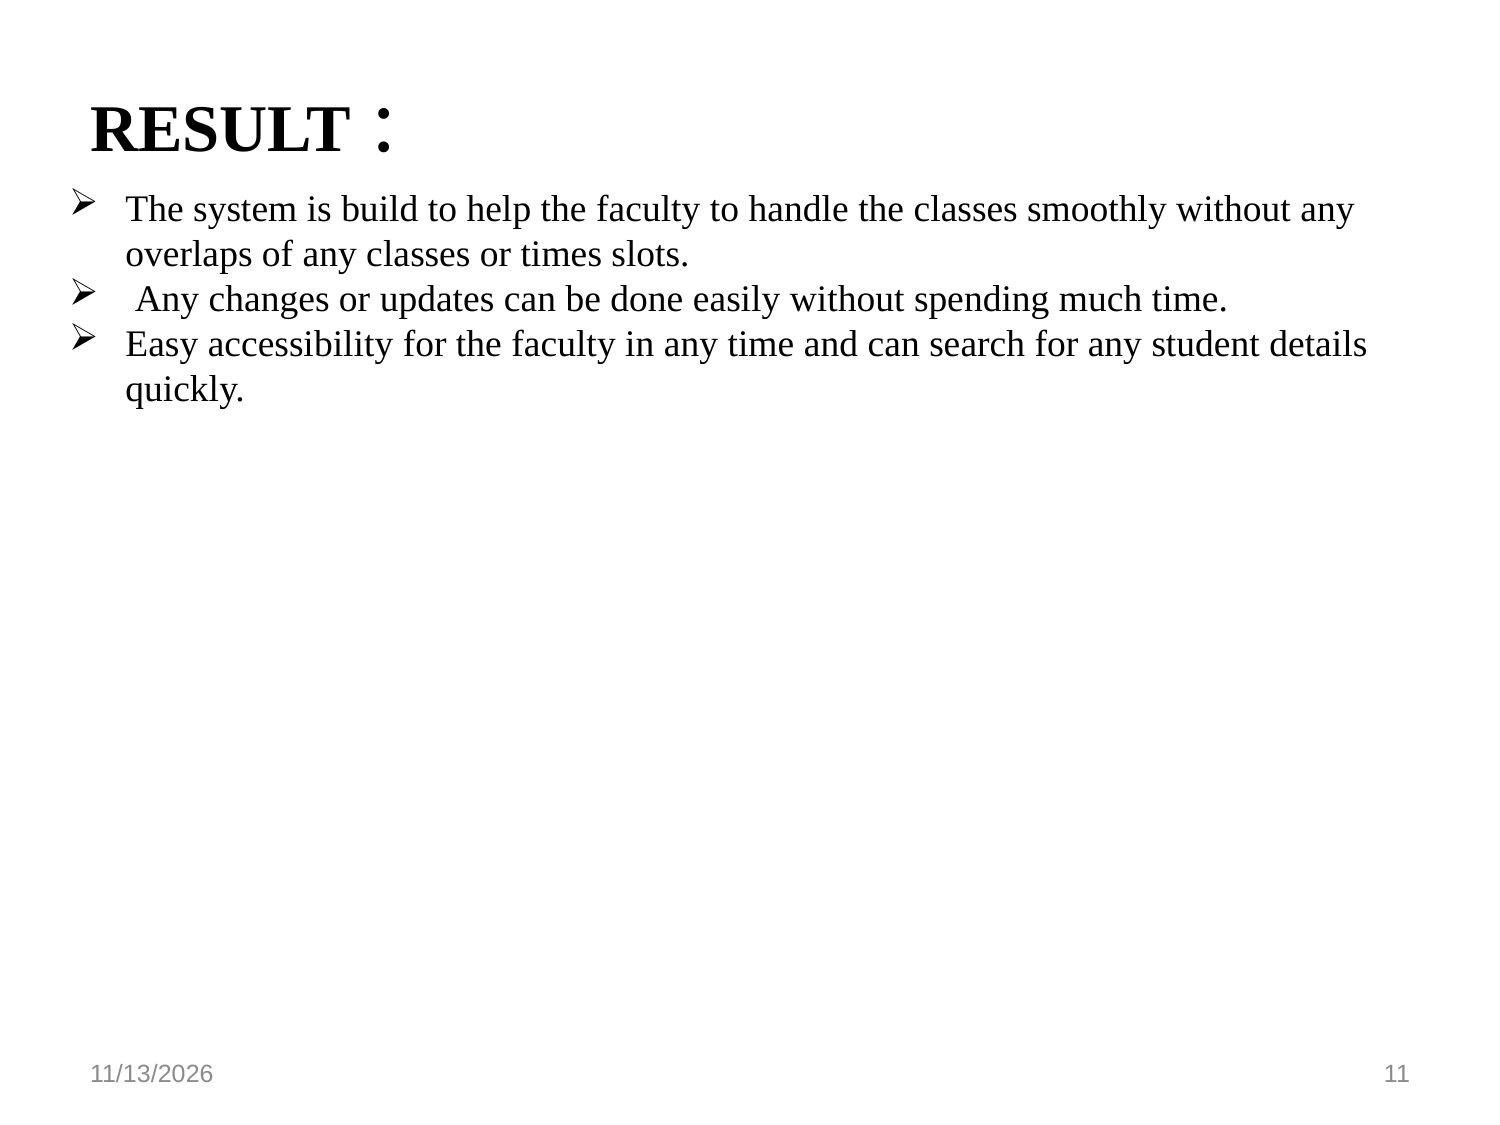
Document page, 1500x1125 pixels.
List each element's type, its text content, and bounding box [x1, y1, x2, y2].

list The system is build to help the faculty to handle the classes smoothly without any overlaps of any classes or times slots. Any changes or updates can be done easily without spending much time. Easy accessibility for the faculty in any time and can search for any student details quickly. [54, 176, 1485, 1031]
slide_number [75, 1042, 425, 1103]
slide_number 11 [1074, 1042, 1425, 1103]
title RESULT : [75, 72, 1409, 157]
